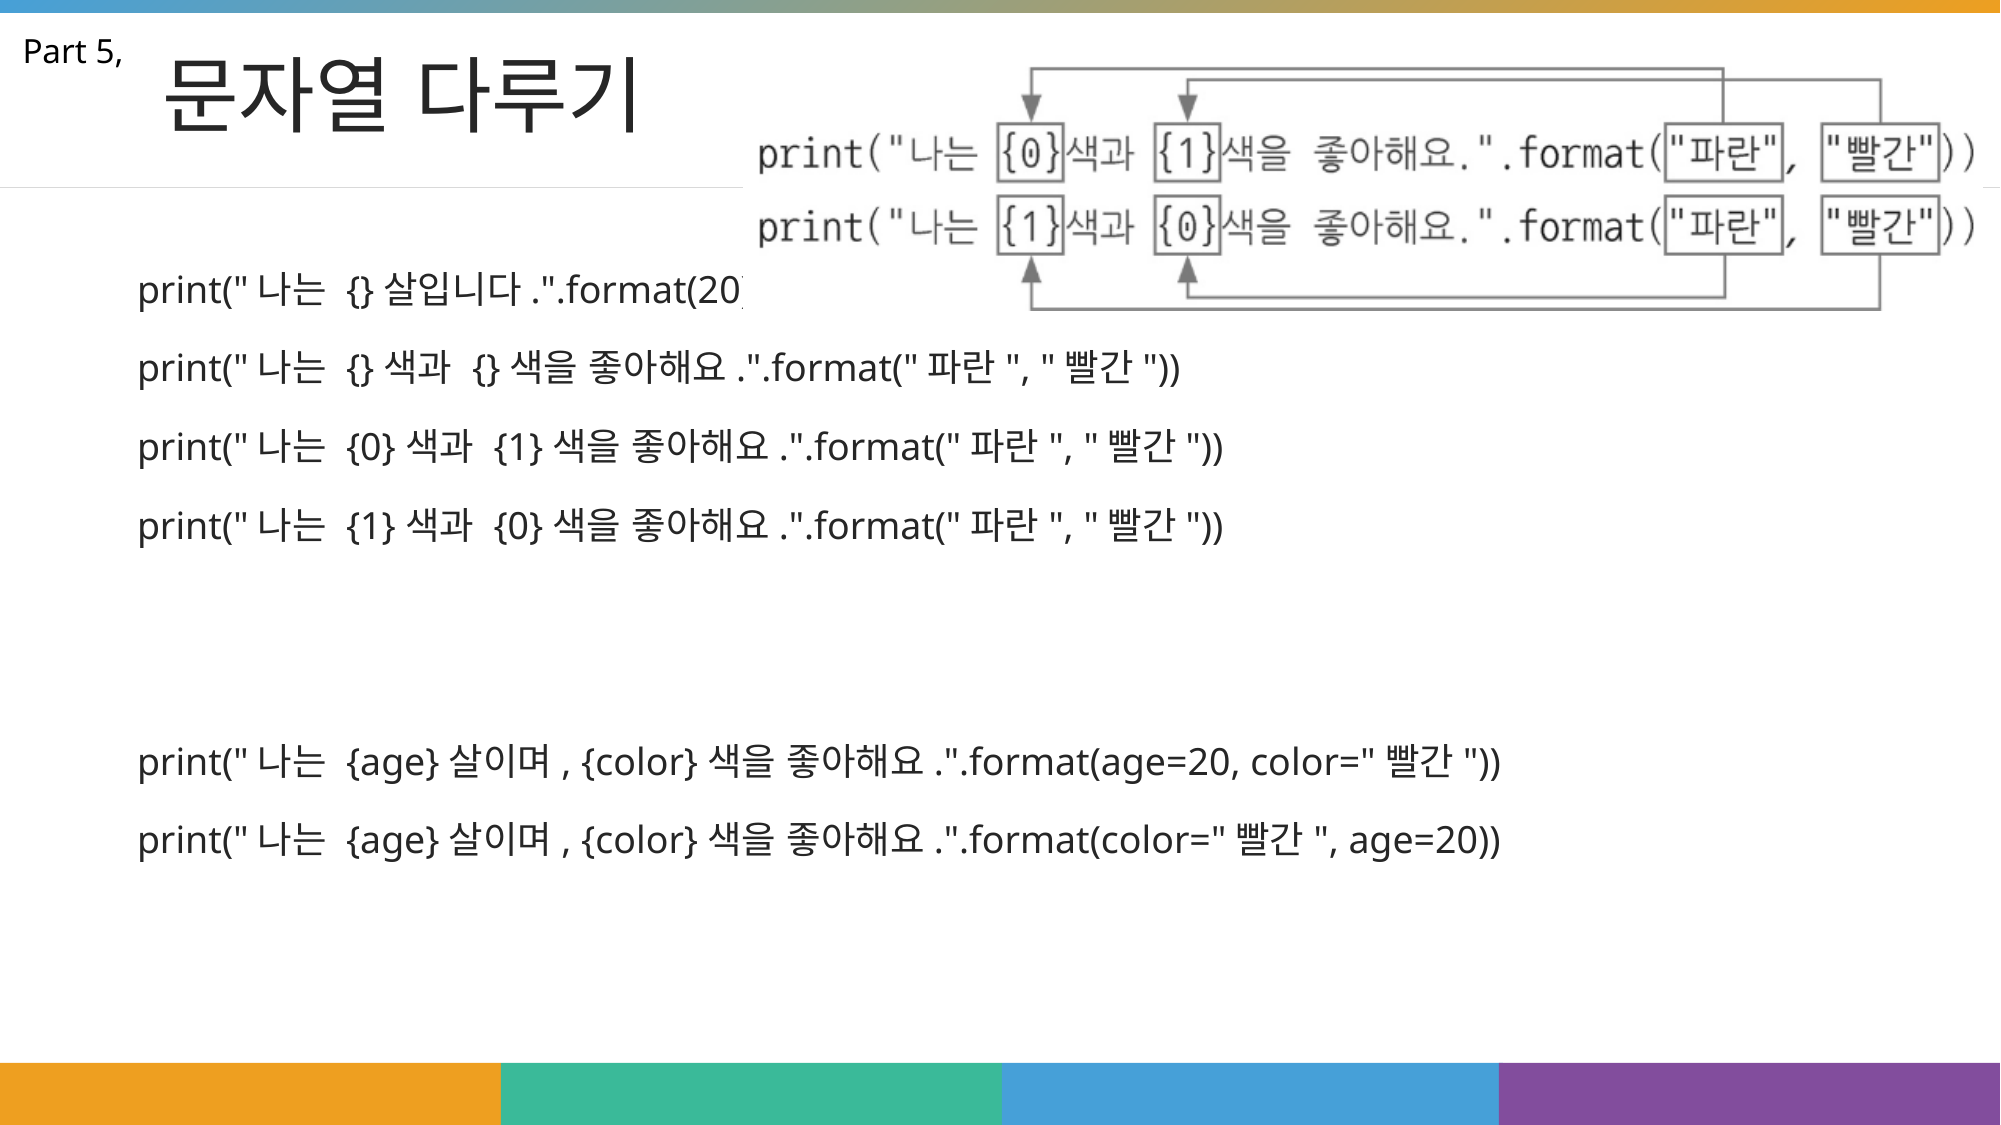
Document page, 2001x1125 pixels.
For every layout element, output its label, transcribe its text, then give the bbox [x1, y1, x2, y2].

list print("나는 {}살입니다.".format(20)) print("나는 {}색과 {}색을 좋아해요.".format("파란", "빨간")) print("나는 {0}색과 {1}색을 좋아해요.".format("파란", "빨간")) print("나는 {1}색과 {0}색을 좋아해요.".format("파란", "빨간")) print("나는 {age}살이며, {color}색을 좋아해요.".format(age=20, color="빨간")) print("나는 {age}살이며, {color}색을 좋아해요.".format(color="빨간", age=20)) [122, 253, 1928, 1063]
text_box Part 5, [7, 22, 147, 78]
text_box [0, 0, 2000, 13]
picture [743, 47, 1983, 311]
title 문자열 다루기 [147, 20, 1286, 179]
